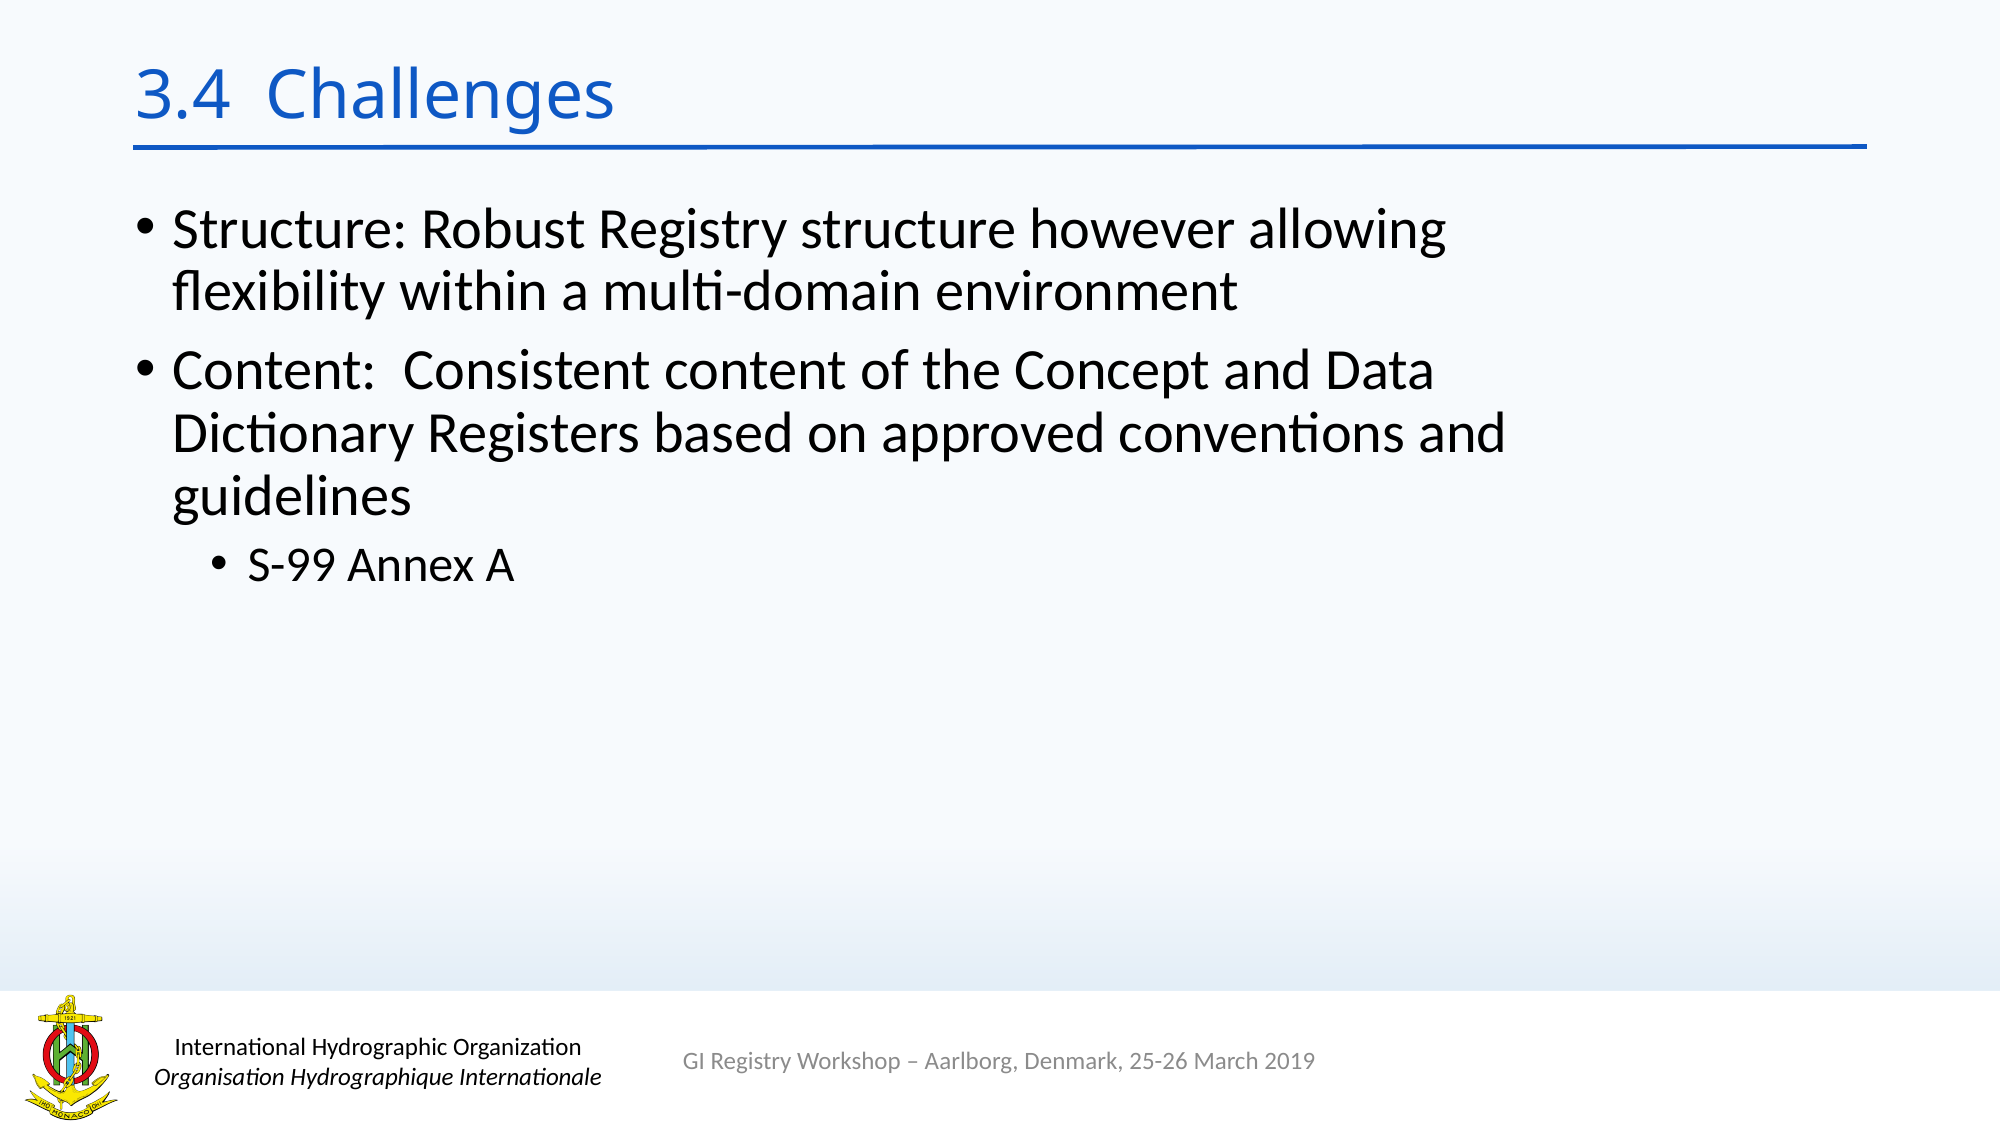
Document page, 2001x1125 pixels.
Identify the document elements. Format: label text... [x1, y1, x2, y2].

footer GI Registry Workshop – Aarlborg, Denmark, 25-26 March 2019 [662, 1029, 1338, 1090]
title 3.4 Challenges [120, 52, 1846, 142]
list Structure: Robust Registry structure however allowing flexibility within a multi-domain environment [120, 190, 1596, 332]
picture [17, 990, 122, 1125]
text_box Content: Consistent content of the Concept and Data Dictionary Registers based on approved conventions and guidelines S-99 Annex A [120, 332, 1596, 605]
